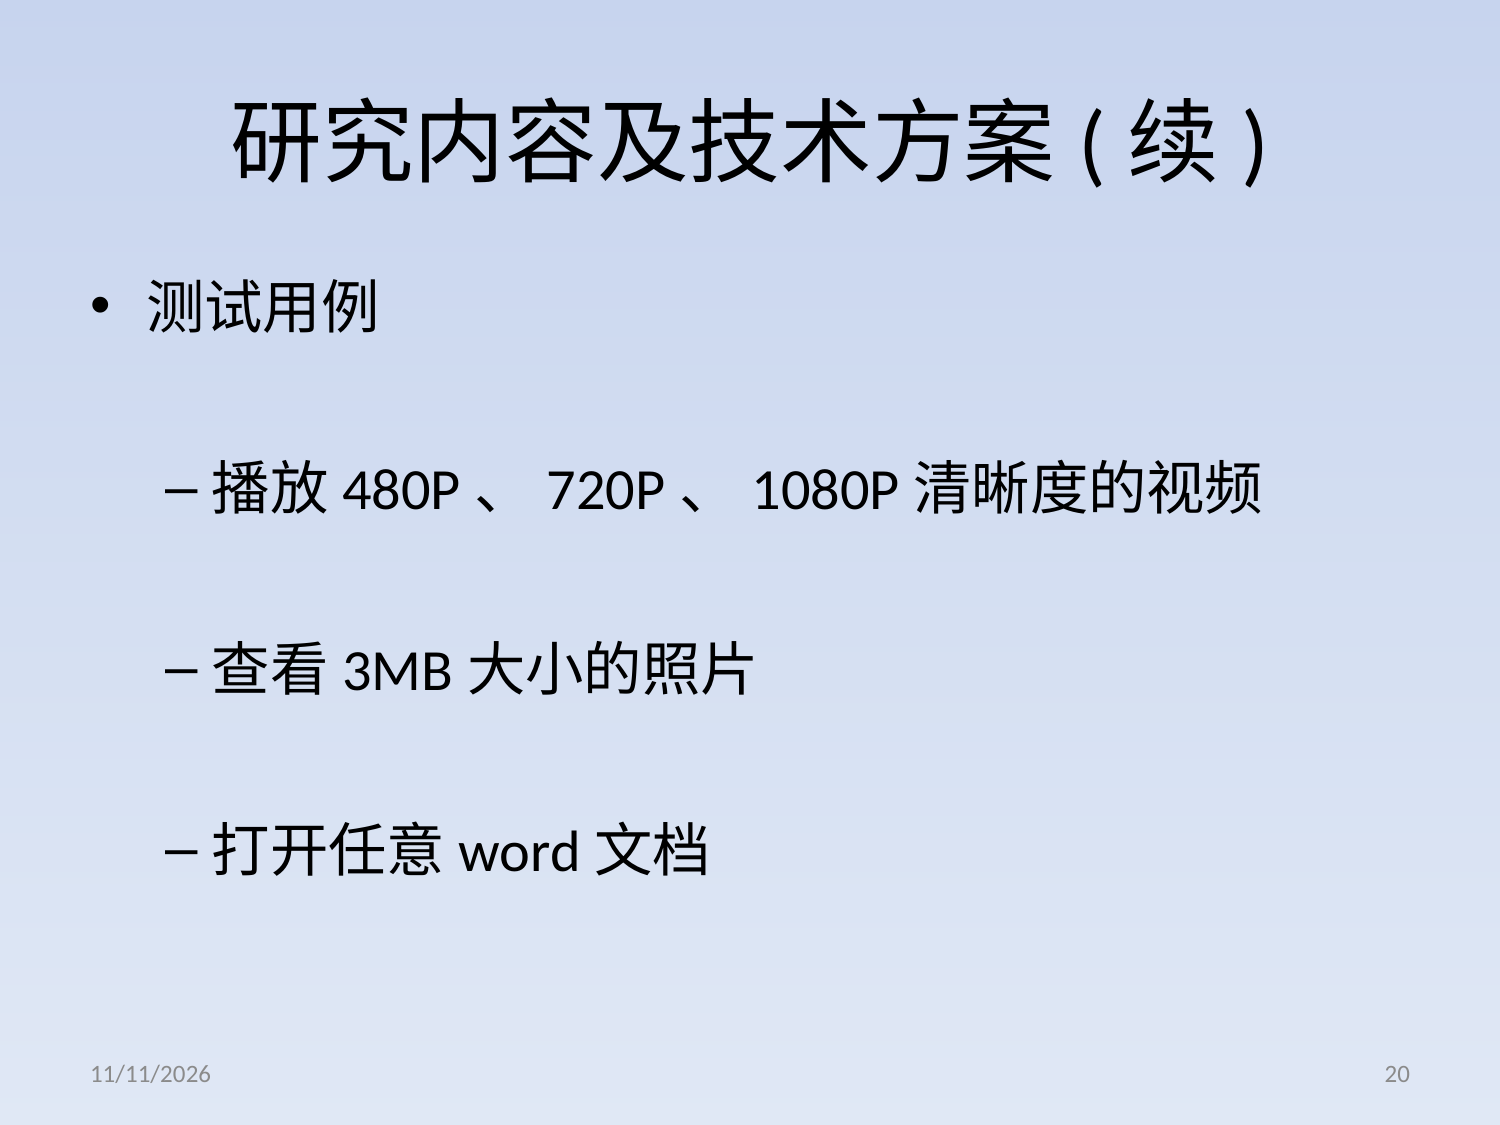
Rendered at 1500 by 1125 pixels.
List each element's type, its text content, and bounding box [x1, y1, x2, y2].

list 测试用例 播放480P、720P、1080P清晰度的视频 查看3MB大小的照片 打开任意word文档 [75, 262, 1425, 1005]
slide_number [75, 1042, 425, 1103]
title 研究内容及技术方案(续) [75, 45, 1425, 233]
slide_number 20 [1074, 1042, 1425, 1103]
